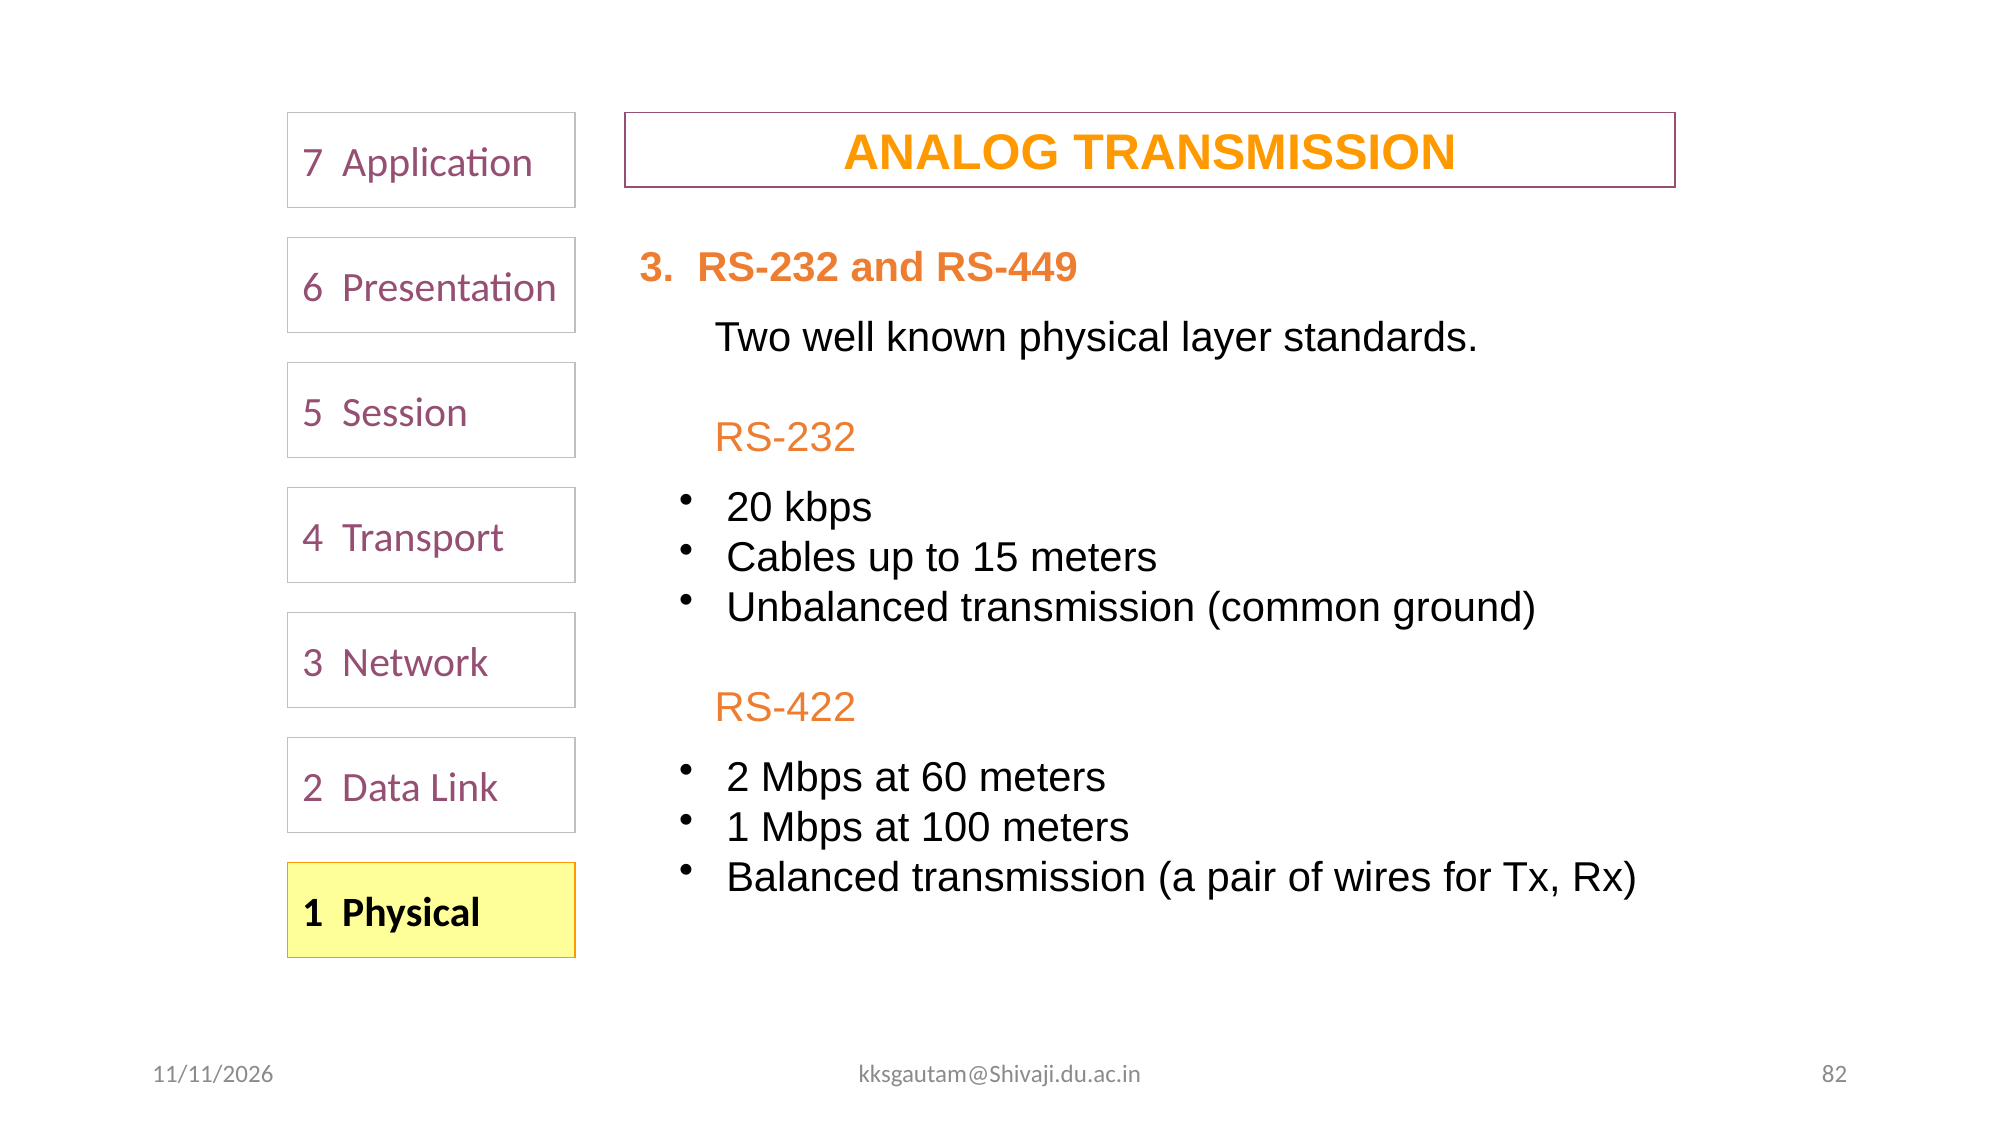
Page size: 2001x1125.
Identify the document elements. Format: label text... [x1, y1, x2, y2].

text_box 1 Physical [287, 862, 575, 958]
text_box 7 Application [287, 112, 575, 208]
text_box ANALOG TRANSMISSION [624, 112, 1675, 188]
text_box 4 Transport [287, 487, 575, 583]
text_box 5 Session [287, 362, 575, 458]
text_box 6 Presentation [287, 237, 575, 333]
text_box 3 Network [287, 612, 575, 708]
slide_number 82 [1412, 1042, 1863, 1103]
text_box 3. RS-232 and RS-449 Two well known physical layer standards. RS-232 20 kbps Cables up to 15 meters Unbalanced transmission (common ground) RS-422 2 Mbps at 60 meters 1 Mbps at 100 meters Balanced transmission (a pair of wires for Tx, Rx) [624, 212, 1675, 908]
footer kksgautam@Shivaji.du.ac.in [662, 1042, 1338, 1103]
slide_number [137, 1042, 588, 1103]
text_box 2 Data Link [287, 737, 575, 833]
